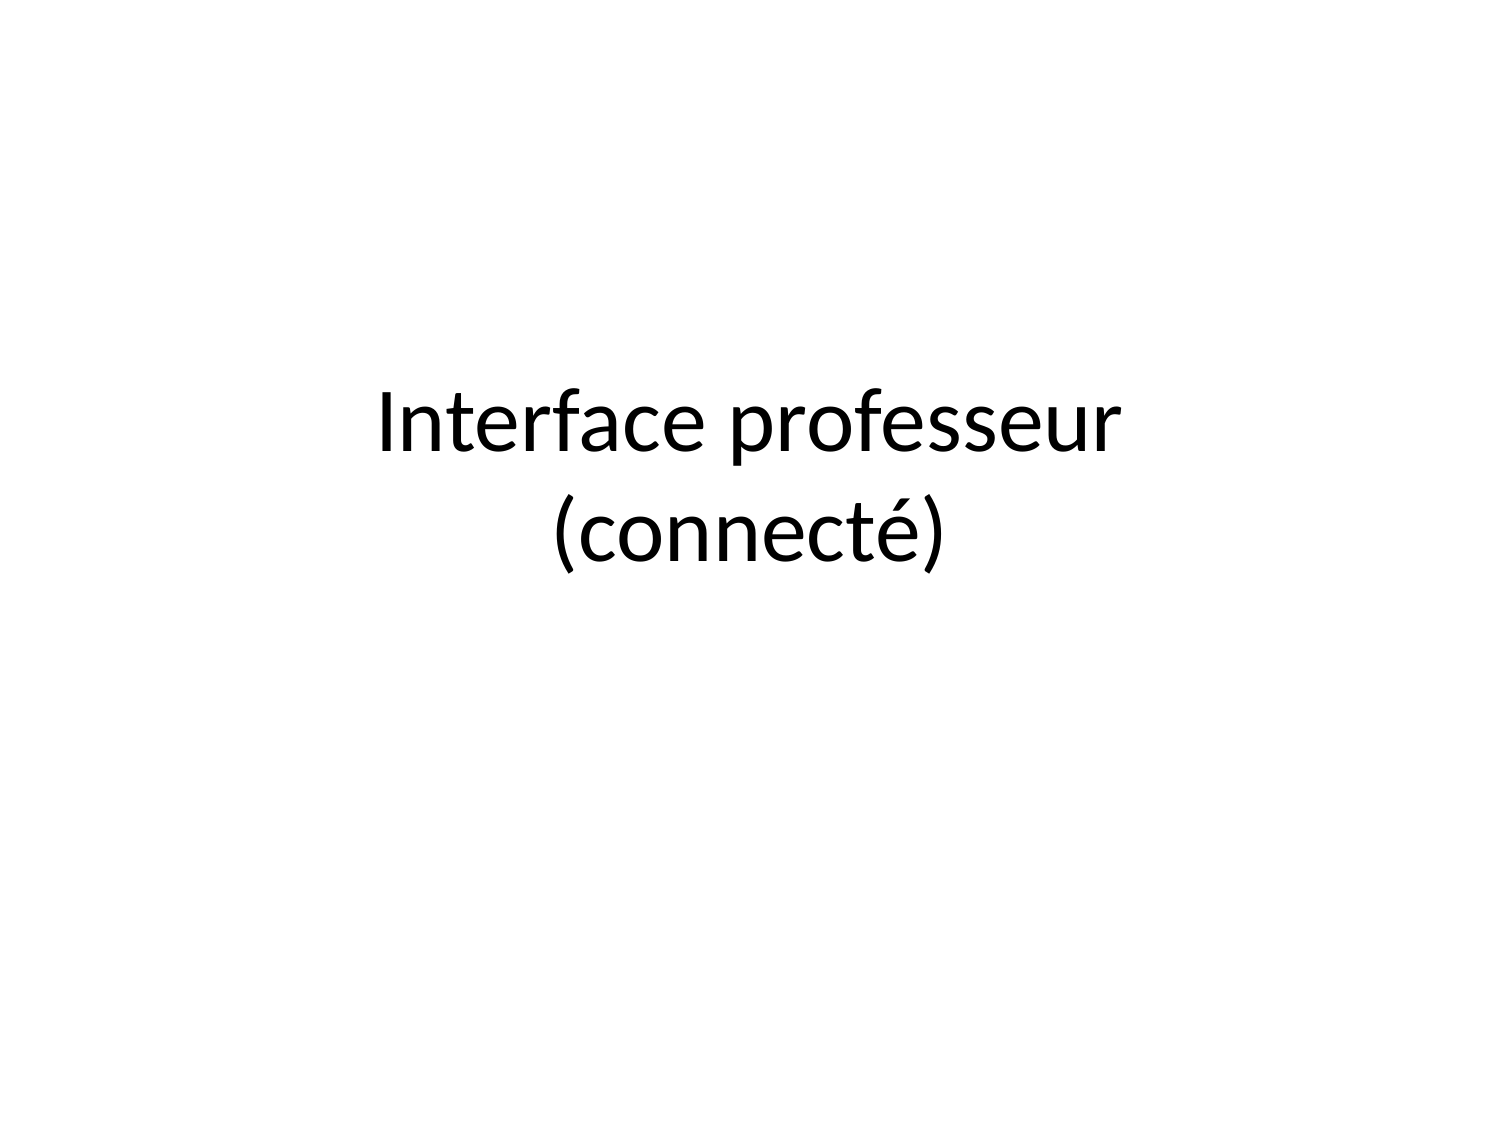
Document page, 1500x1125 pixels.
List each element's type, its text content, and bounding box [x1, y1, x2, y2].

title Interface professeur (connecté) [112, 349, 1388, 591]
